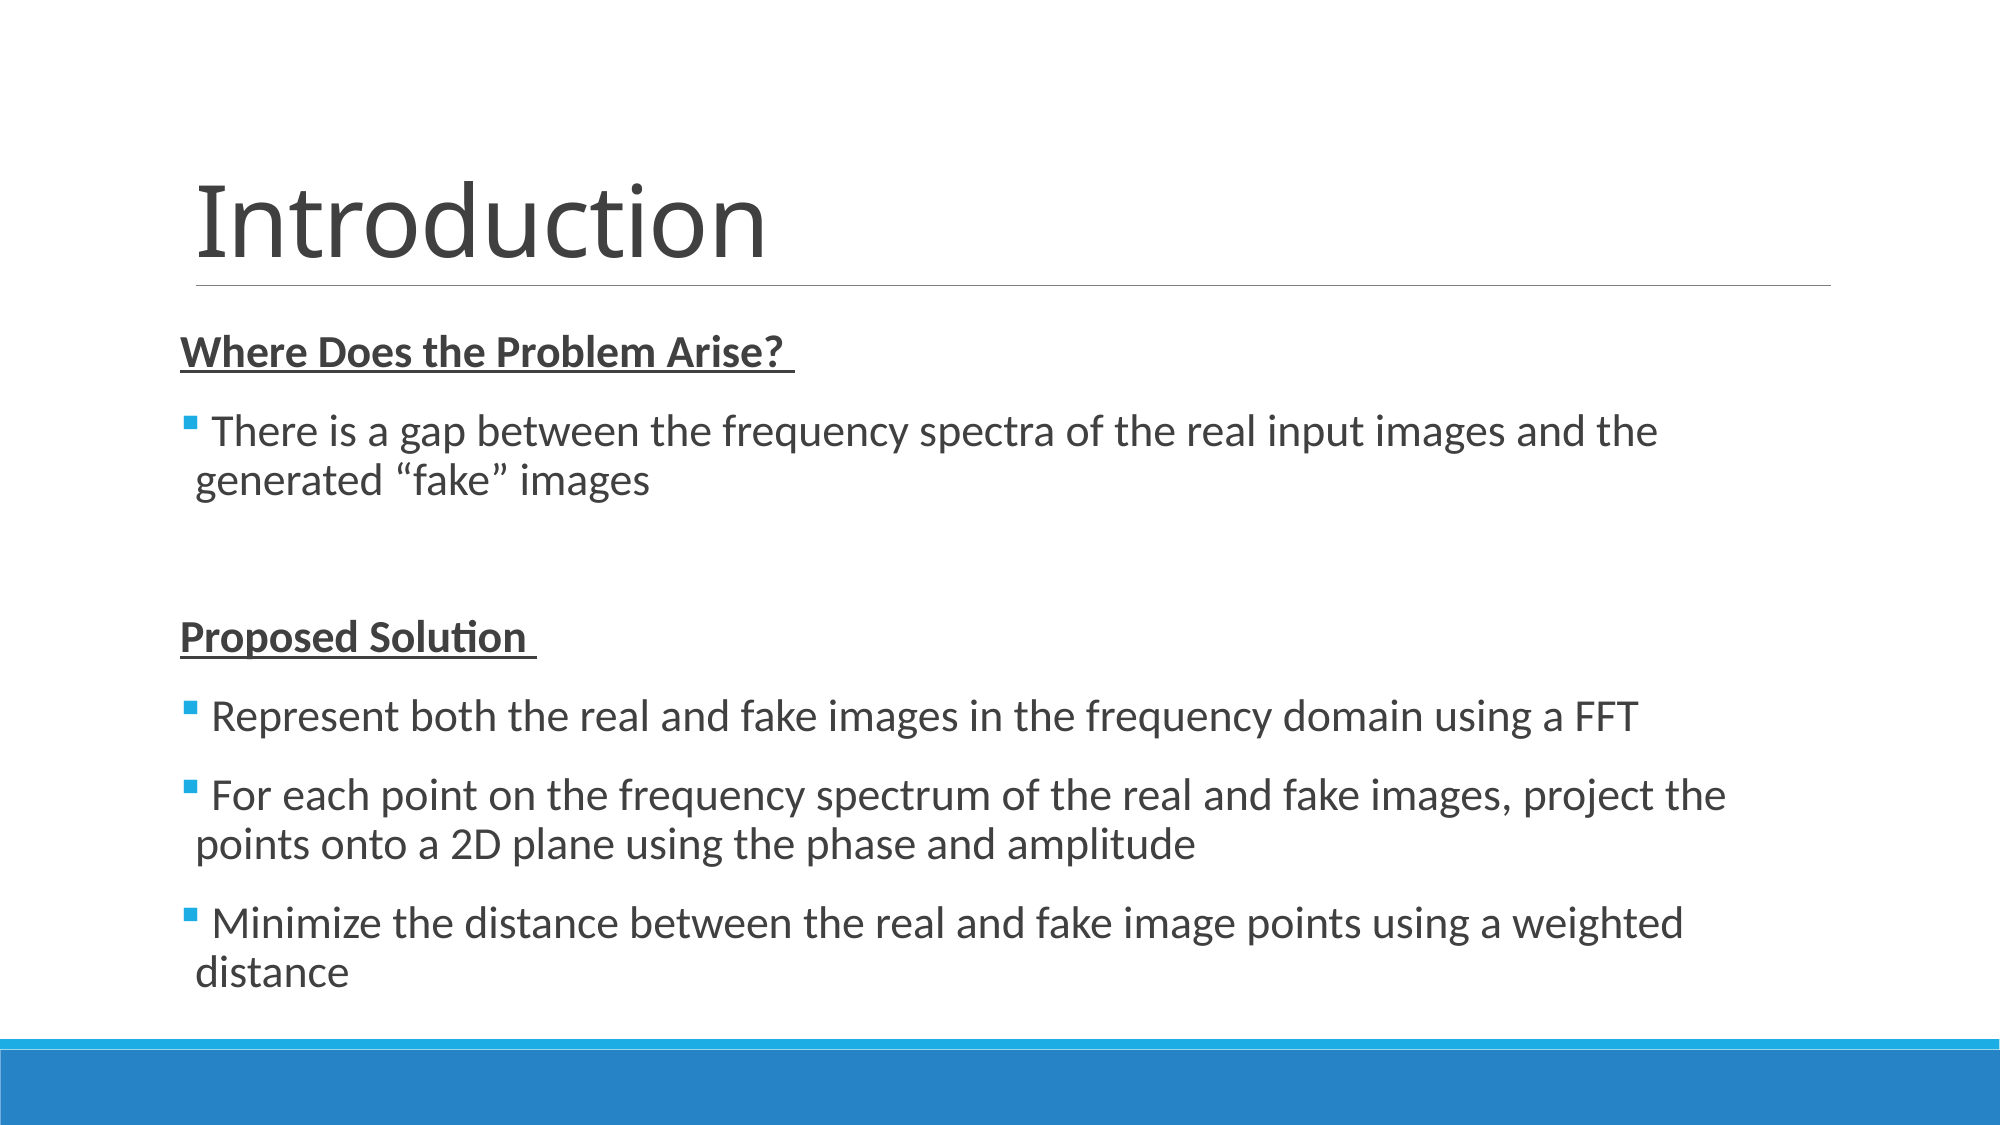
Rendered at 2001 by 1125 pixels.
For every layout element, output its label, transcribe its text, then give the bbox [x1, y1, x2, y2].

title Introduction [180, 47, 1830, 285]
list Where Does the Problem Arise? There is a gap between the frequency spectra of the real input images and the generated “fake” images Proposed Solution Represent both the real and fake images in the frequency domain using a FFT For each point on the frequency spectrum of the real and fake images, project the points onto a 2D plane using the phase and amplitude Minimize the distance between the real and fake image points using a weighted distance [180, 320, 1830, 1019]
